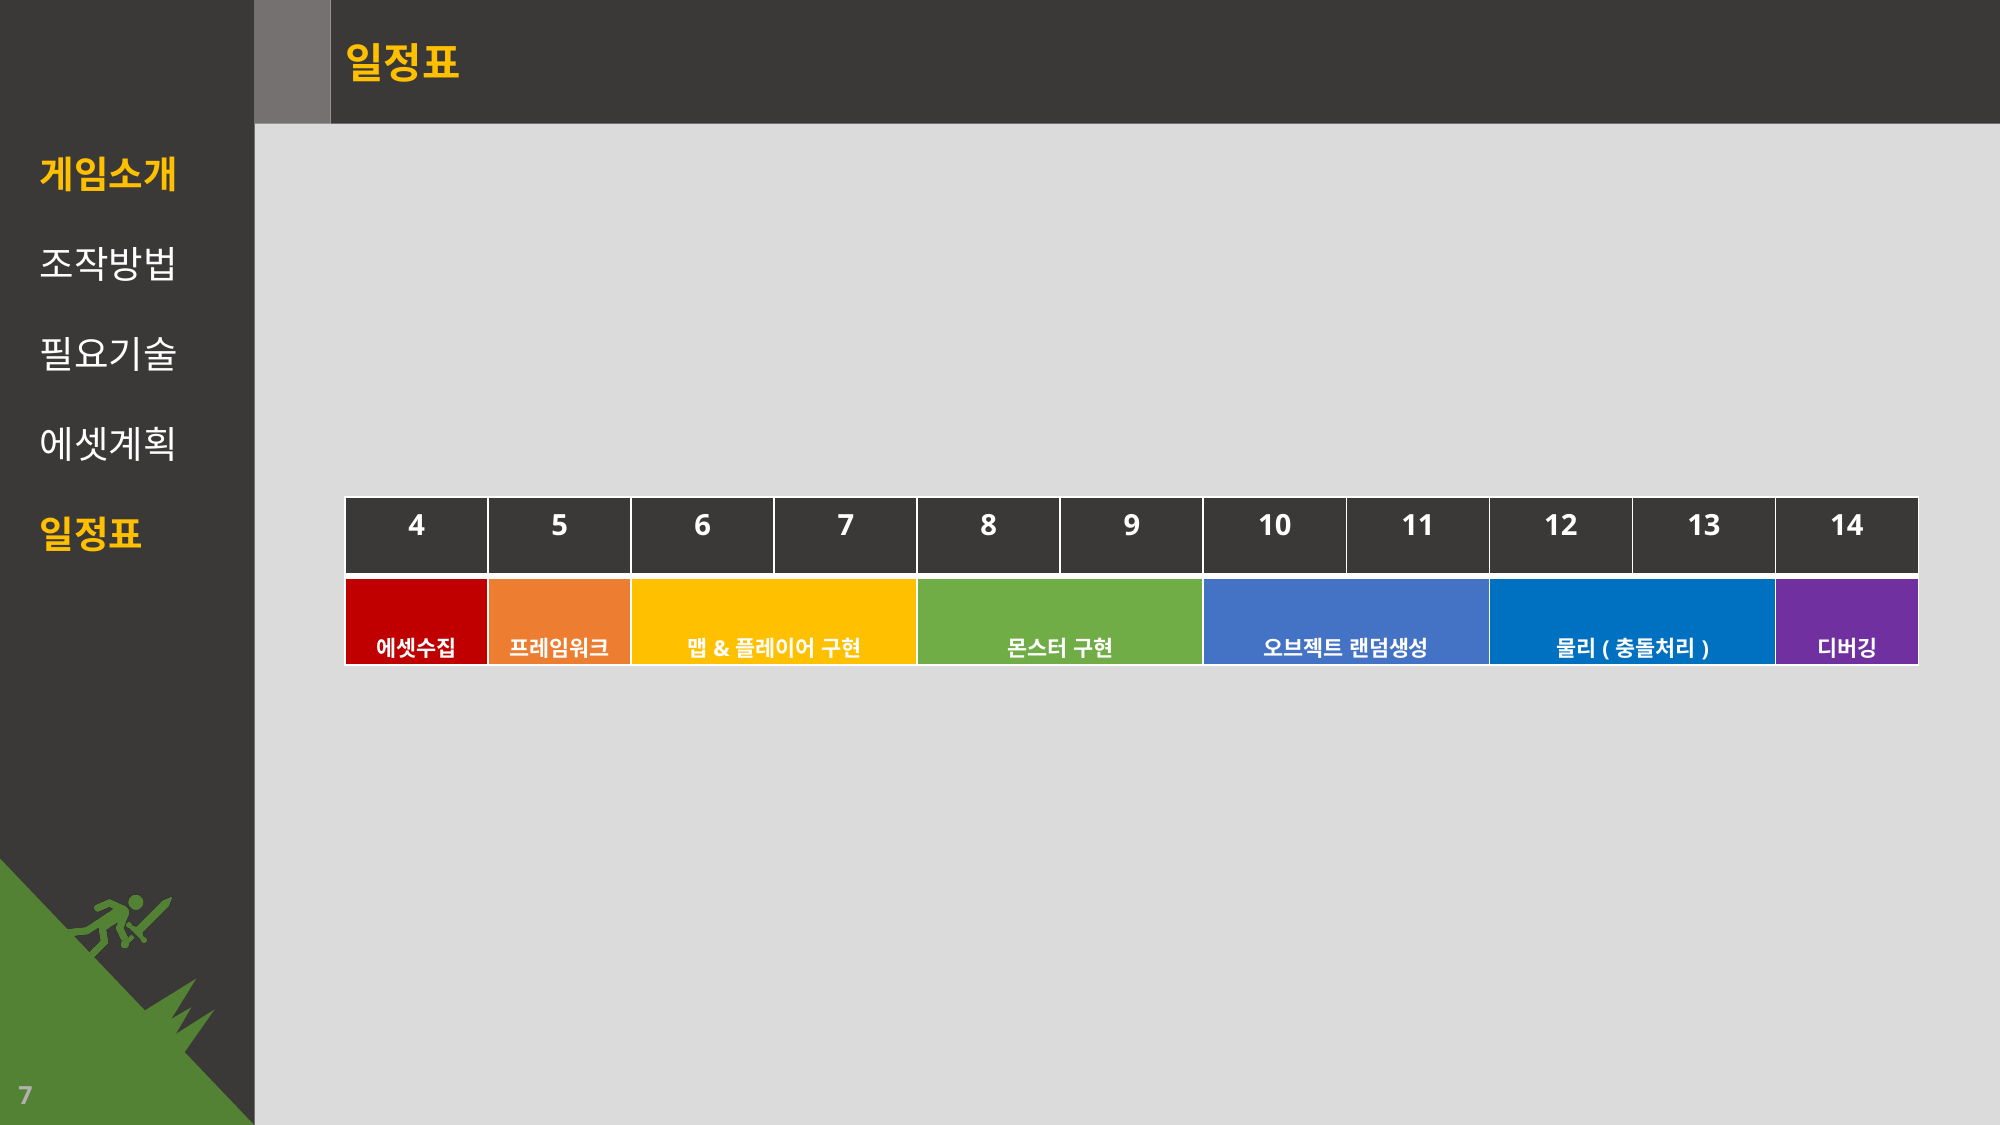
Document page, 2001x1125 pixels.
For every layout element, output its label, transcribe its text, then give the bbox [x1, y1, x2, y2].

text_box [0, 0, 256, 1125]
table_cell 오브젝트 랜덤생성 [1204, 579, 1489, 664]
table_header 14 [1776, 498, 1918, 573]
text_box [0, 857, 255, 1125]
table_cell 에셋수집 [346, 579, 487, 664]
table_header 12 [1490, 498, 1632, 573]
table_header 13 [1633, 498, 1775, 573]
table_header 8 [918, 498, 1059, 573]
table_cell 물리(충돌처리) [1490, 579, 1775, 664]
text_box 일정표 [332, 0, 2000, 125]
table_cell 맵&플레이어 구현 [632, 579, 916, 664]
text_box [254, 0, 332, 125]
table_header 7 [775, 498, 916, 573]
table_header 4 [346, 498, 487, 573]
text_box 게임소개 조작방법 필요기술 에셋계획 일정표 [25, 144, 230, 564]
table_header 10 [1204, 498, 1346, 573]
table_header 9 [1061, 498, 1202, 573]
table_cell 디버깅 [1776, 579, 1918, 664]
table_header 6 [632, 498, 773, 573]
table_cell 프레임워크 [489, 579, 630, 664]
table_cell 몬스터 구현 [918, 579, 1202, 664]
table_header 5 [489, 498, 630, 573]
table_header 11 [1347, 498, 1489, 573]
